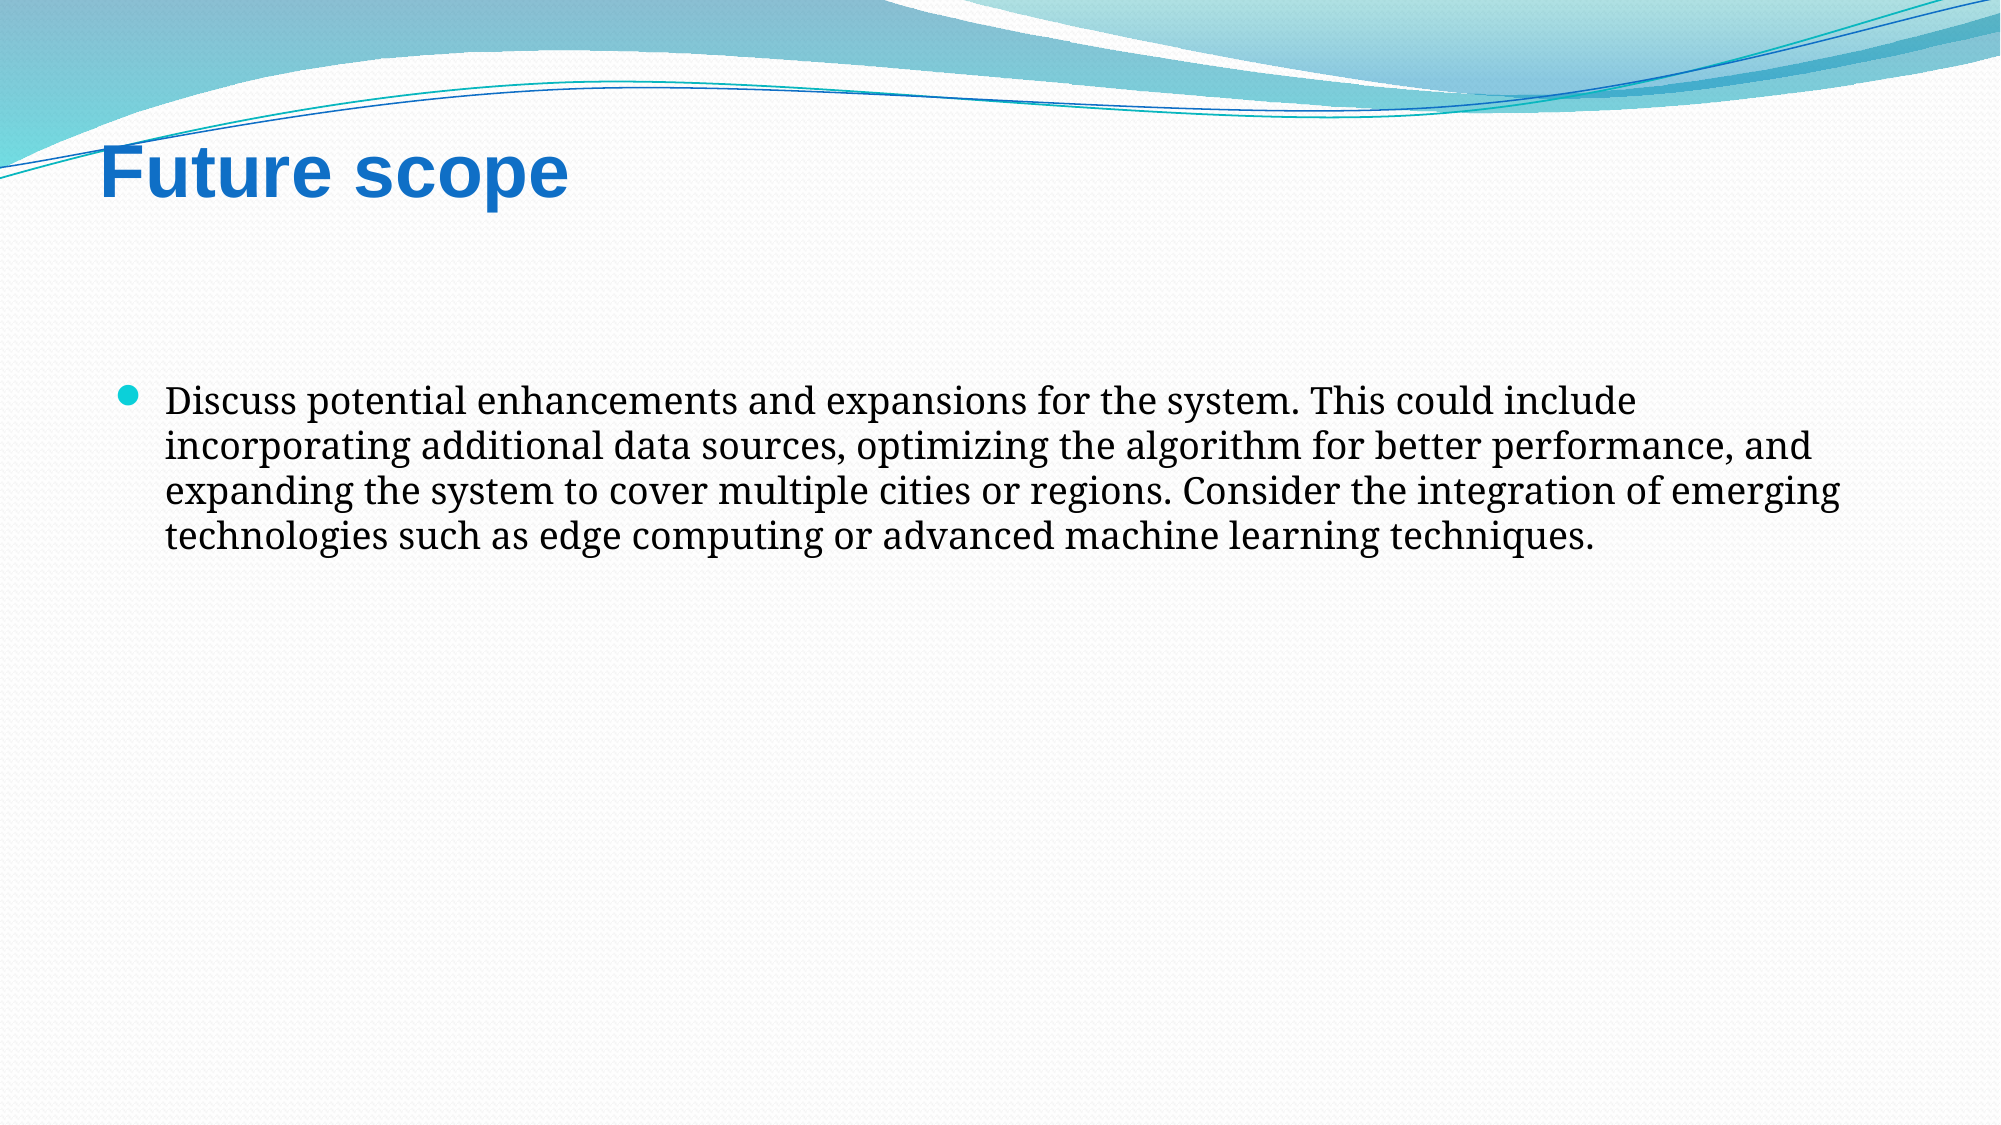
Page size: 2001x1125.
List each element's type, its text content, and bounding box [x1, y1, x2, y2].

title Future scope [99, 115, 1900, 303]
list Discuss potential enhancements and expansions for the system. This could include incorporating additional data sources, optimizing the algorithm for better performance, and expanding the system to cover multiple cities or regions. Consider the integration of emerging technologies such as edge computing or advanced machine learning techniques. [99, 317, 1900, 1038]
